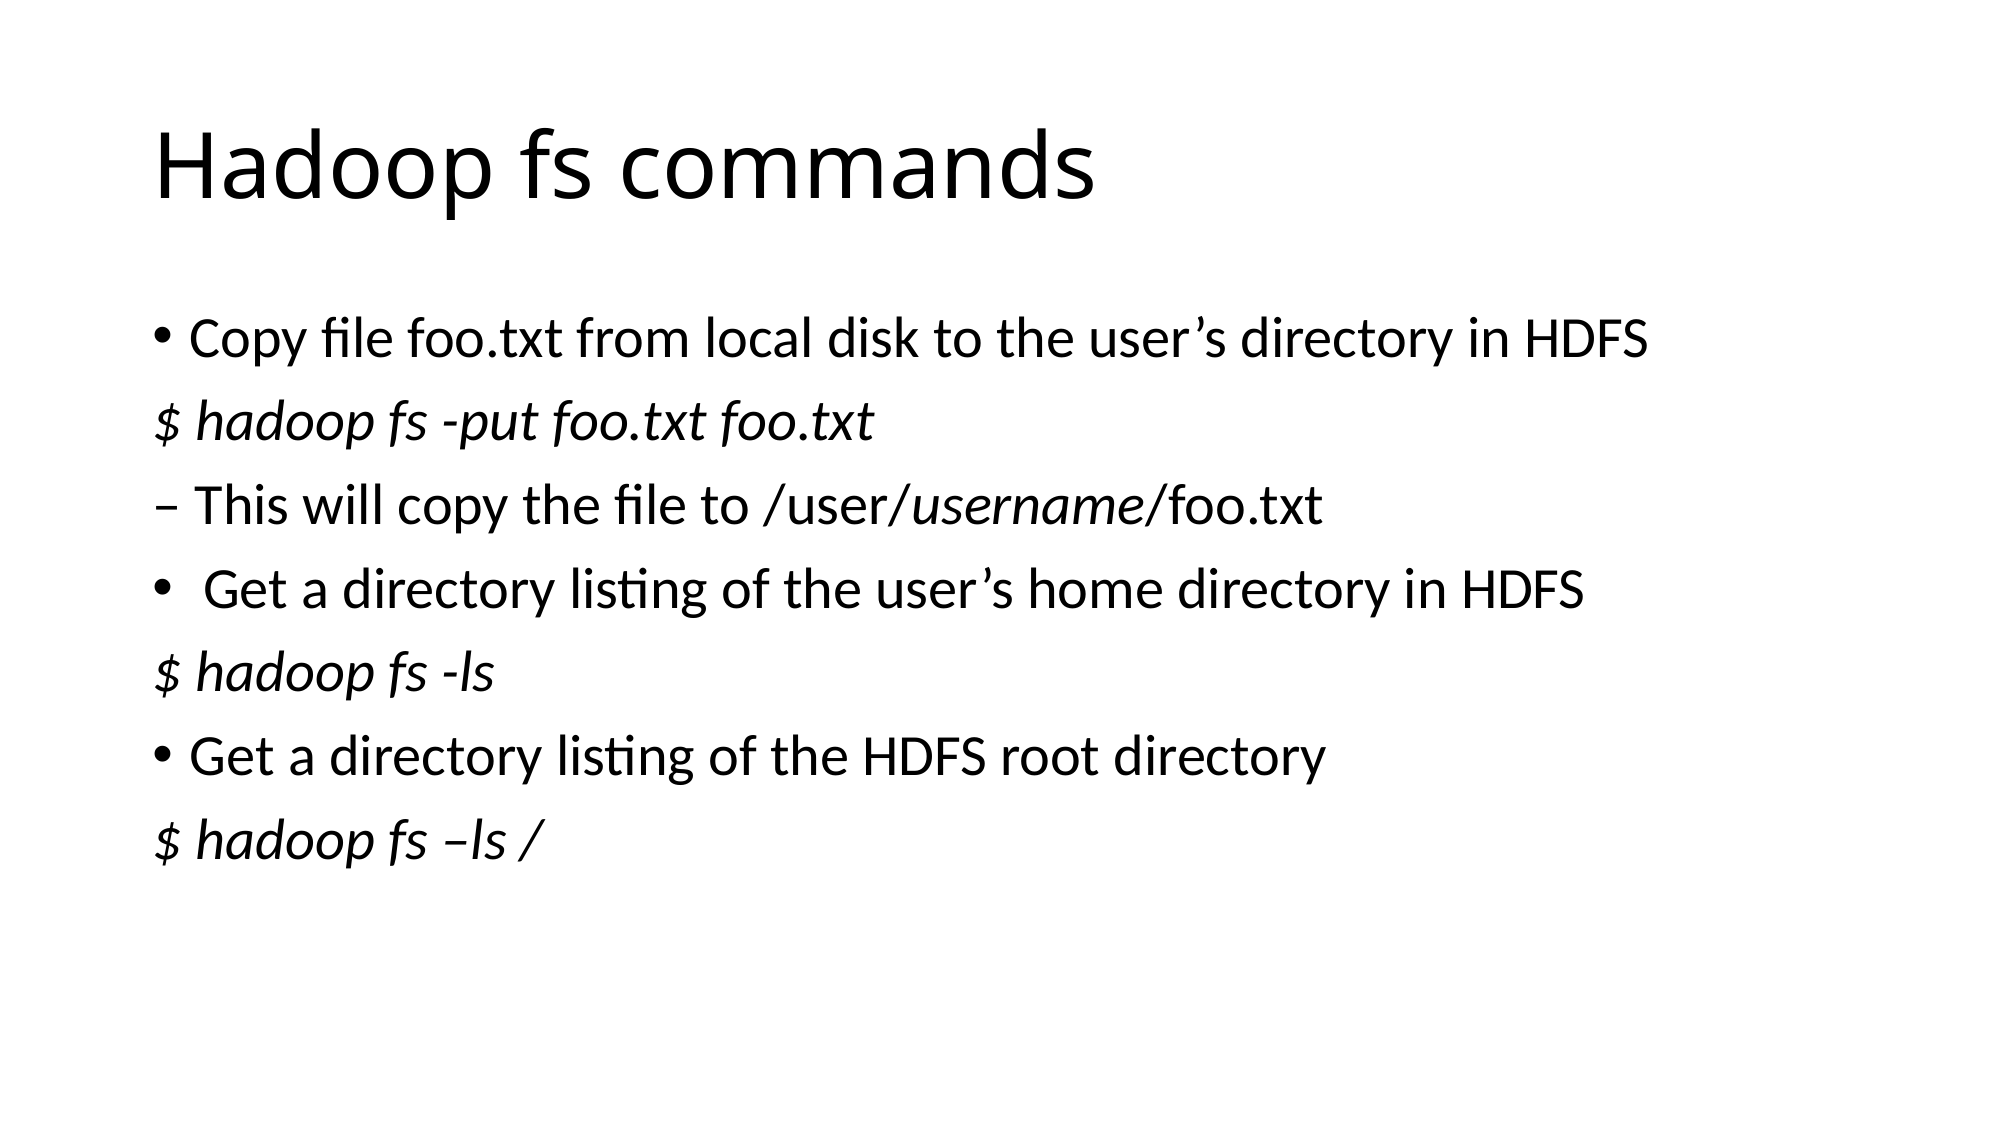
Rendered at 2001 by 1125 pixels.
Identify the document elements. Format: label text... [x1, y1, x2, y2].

list Copy file foo.txt from local disk to the user’s directory in HDFS $ hadoop fs -put foo.txt foo.txt – This will copy the file to /user/username/foo.txt Get a directory listing of the user’s home directory in HDFS $ hadoop fs -ls Get a directory listing of the HDFS root directory $ hadoop fs –ls / [137, 299, 1863, 1014]
title Hadoop fs commands [137, 59, 1863, 278]
